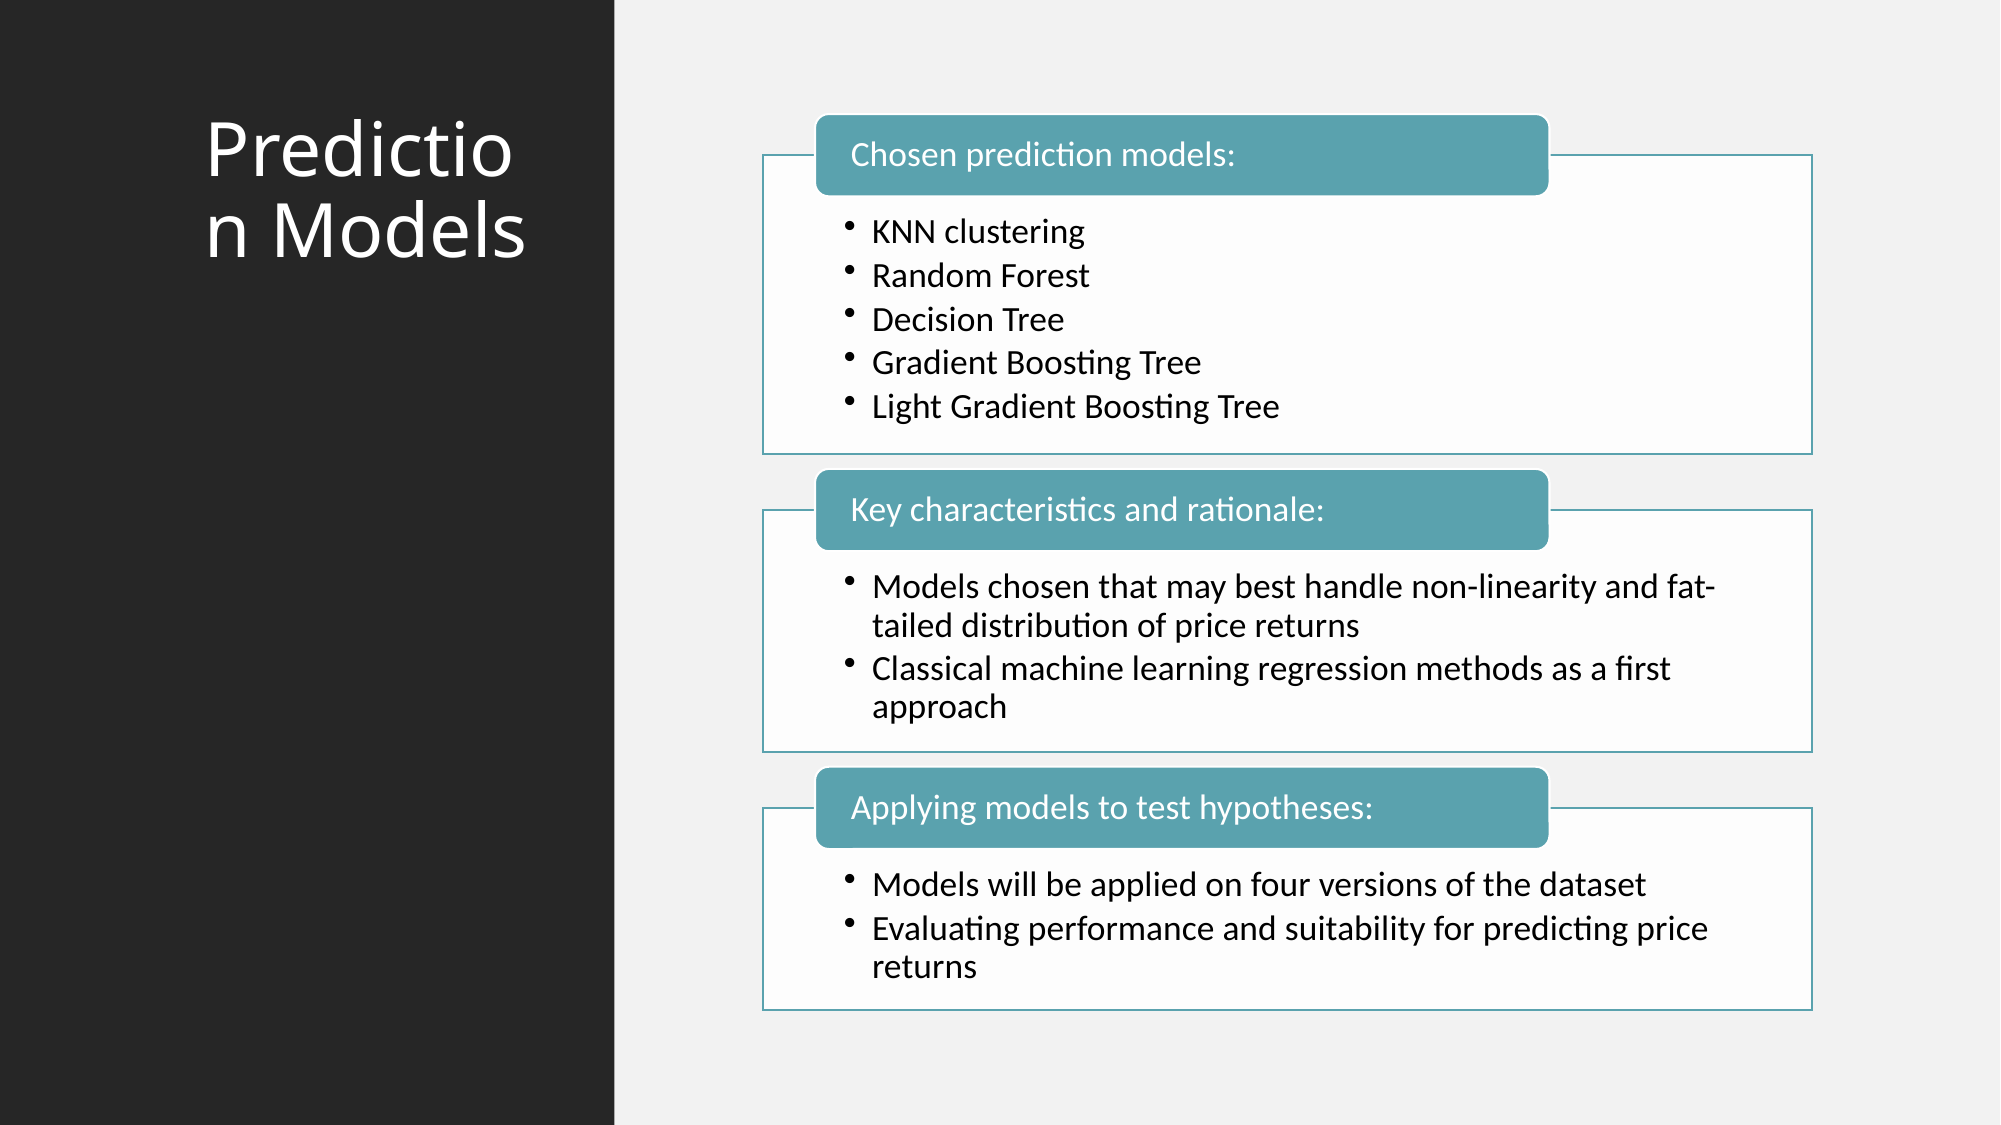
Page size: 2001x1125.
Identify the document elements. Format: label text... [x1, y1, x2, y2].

title Prediction Models [189, 104, 550, 1020]
text_box [0, 0, 615, 1125]
text_box [615, 0, 2000, 1125]
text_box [762, 104, 1812, 1020]
